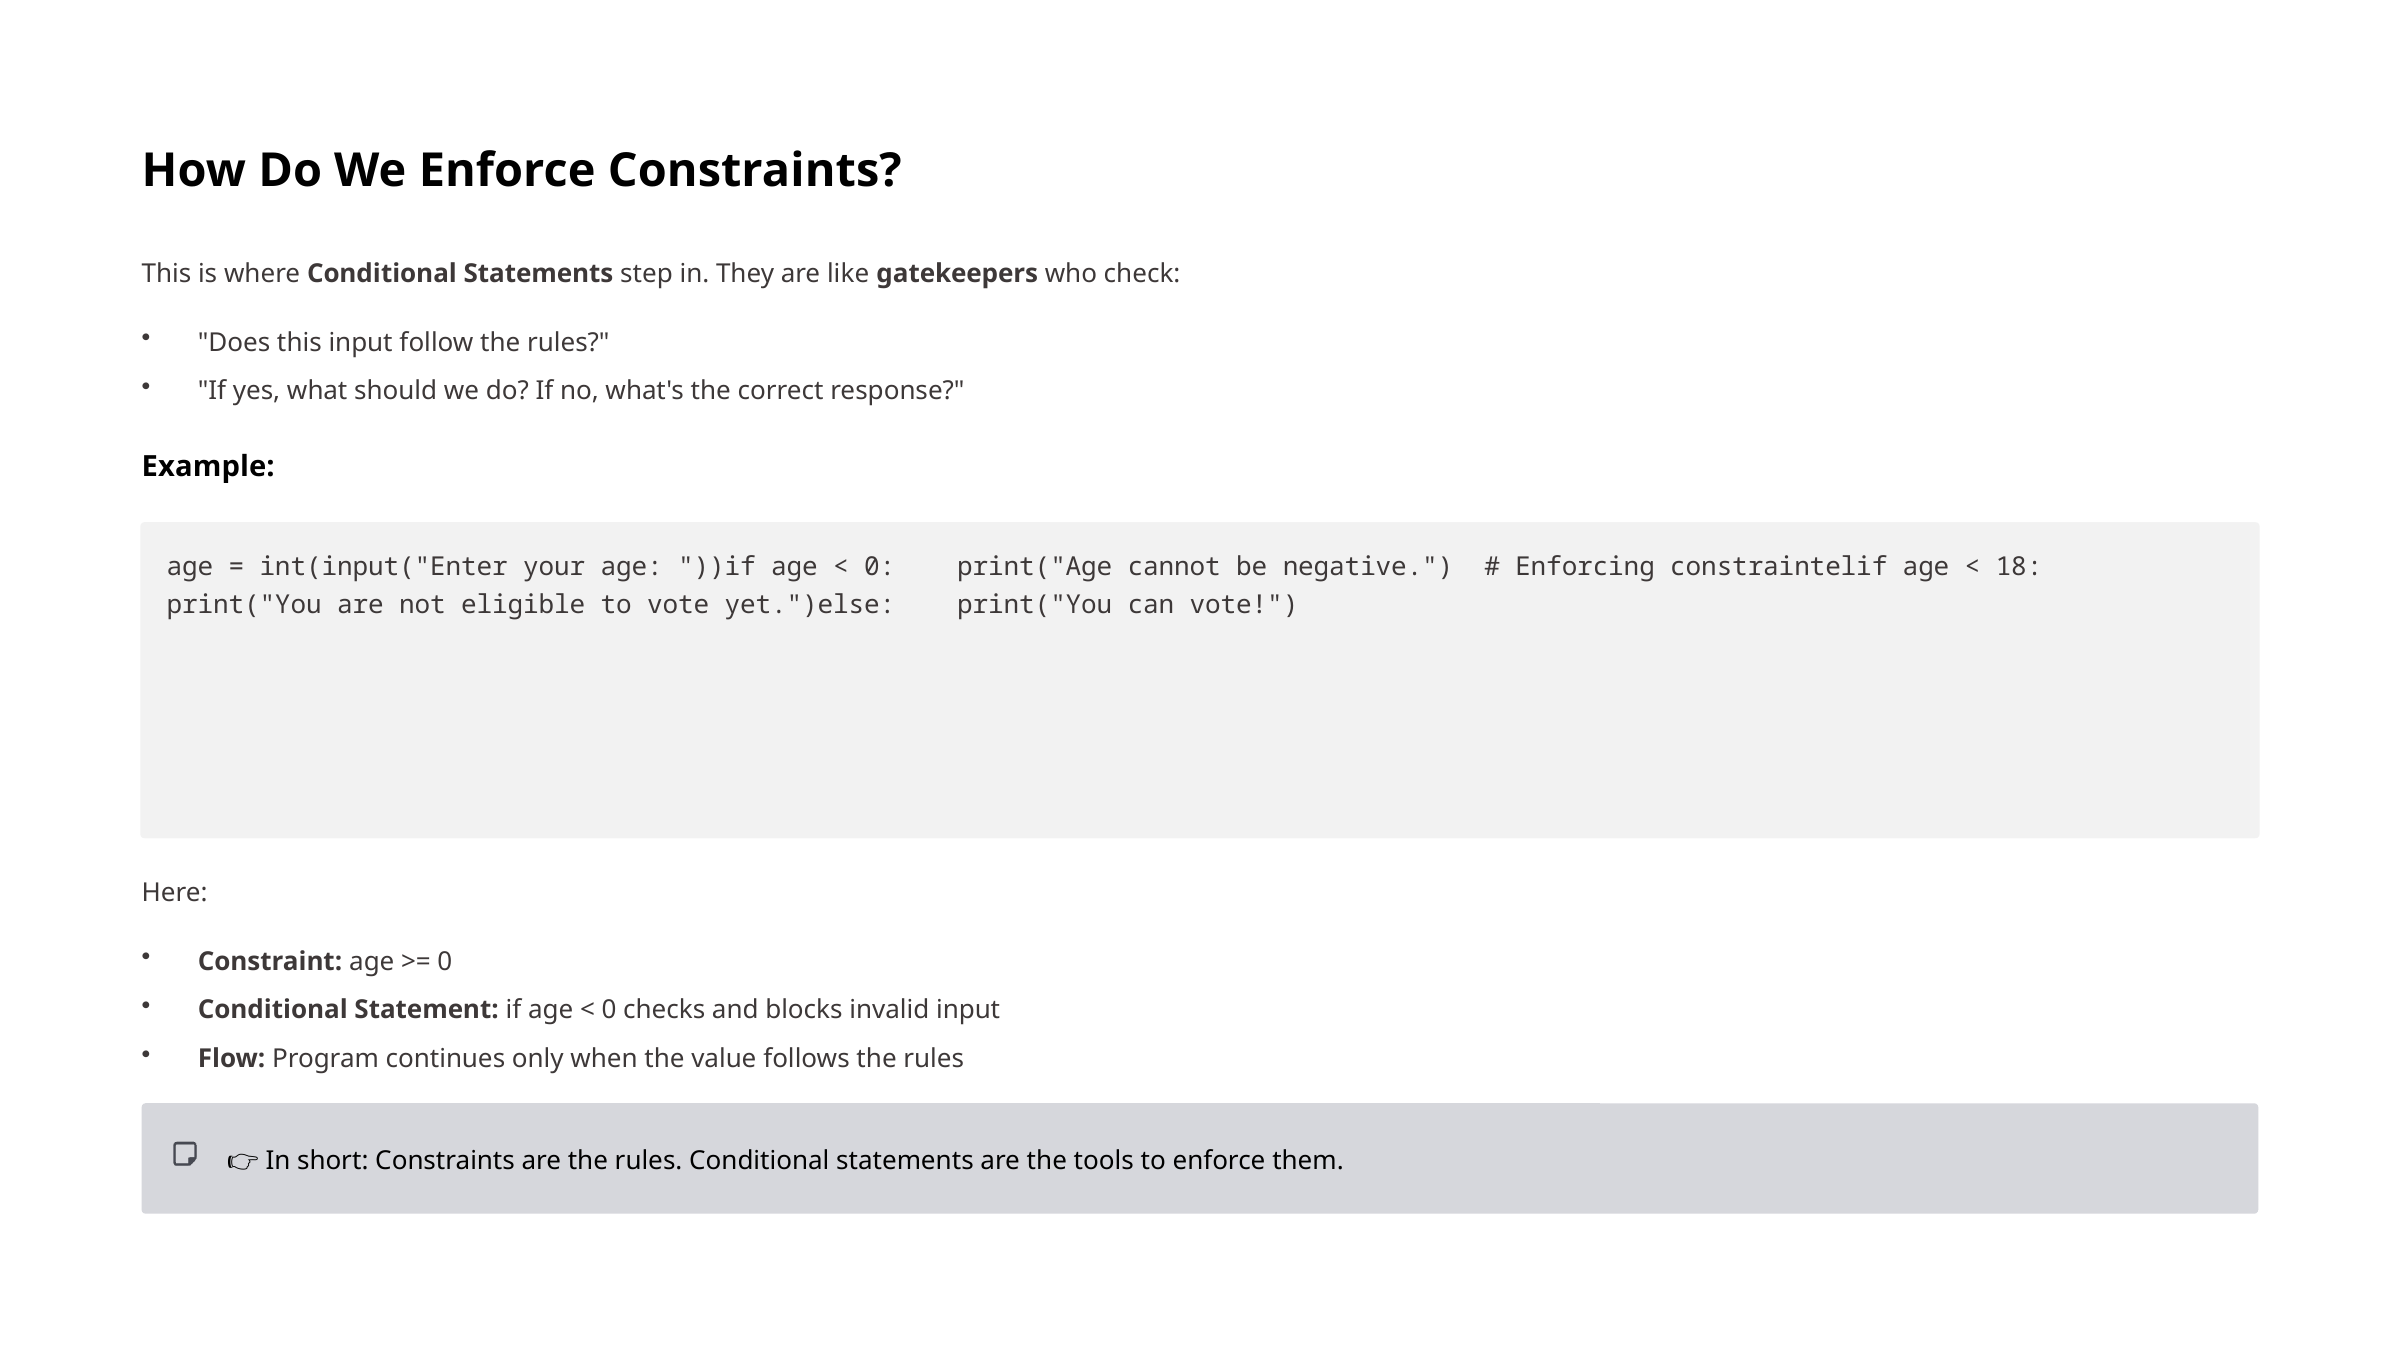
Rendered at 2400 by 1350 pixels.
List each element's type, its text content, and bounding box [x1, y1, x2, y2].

text_box Example: [141, 445, 441, 483]
text_box age = int(input("Enter your age: "))if age < 0: print("Age cannot be negative.") # Enforcing constraintelif age < 18: print("You are not eligible to vote yet.")else: print("You can vote!") [166, 542, 2234, 819]
text_box This is where Conditional Statements step in. They are like gatekeepers who check: [141, 248, 2259, 289]
text_box Constraint: age >= 0 [141, 936, 2259, 977]
text_box "Does this input follow the rules?" [141, 317, 2259, 358]
text_box "If yes, what should we do? If no, what's the correct response?" [141, 366, 2259, 406]
text_box Conditional Statement: if age < 0 checks and blocks invalid input [141, 985, 2259, 1025]
text_box Here: [141, 867, 2259, 908]
picture [167, 1140, 202, 1168]
text_box 👉 In short: Constraints are the rules. Conditional statements are the tools to enforce them. [227, 1136, 2232, 1177]
text_box [140, 522, 2260, 839]
text_box How Do We Enforce Constraints? [141, 136, 971, 197]
text_box [141, 1103, 2259, 1214]
text_box Flow: Program continues only when the value follows the rules [141, 1034, 2259, 1074]
